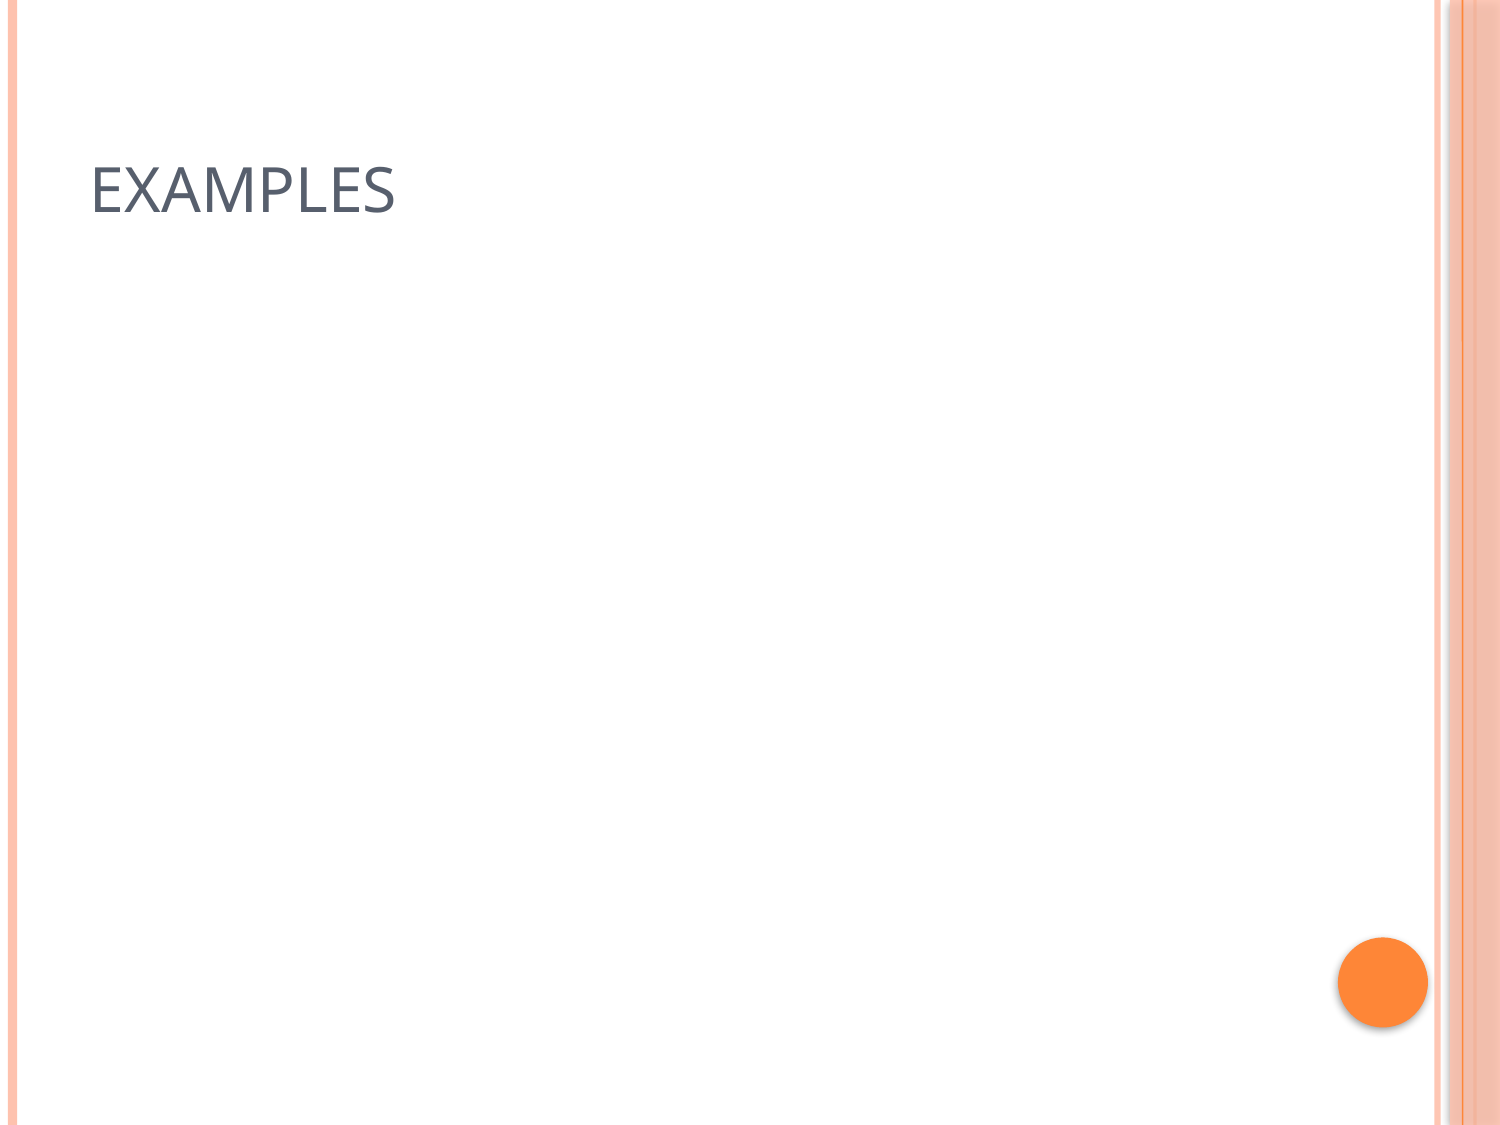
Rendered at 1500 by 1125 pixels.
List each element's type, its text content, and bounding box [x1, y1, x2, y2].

title Examples [75, 45, 1300, 233]
